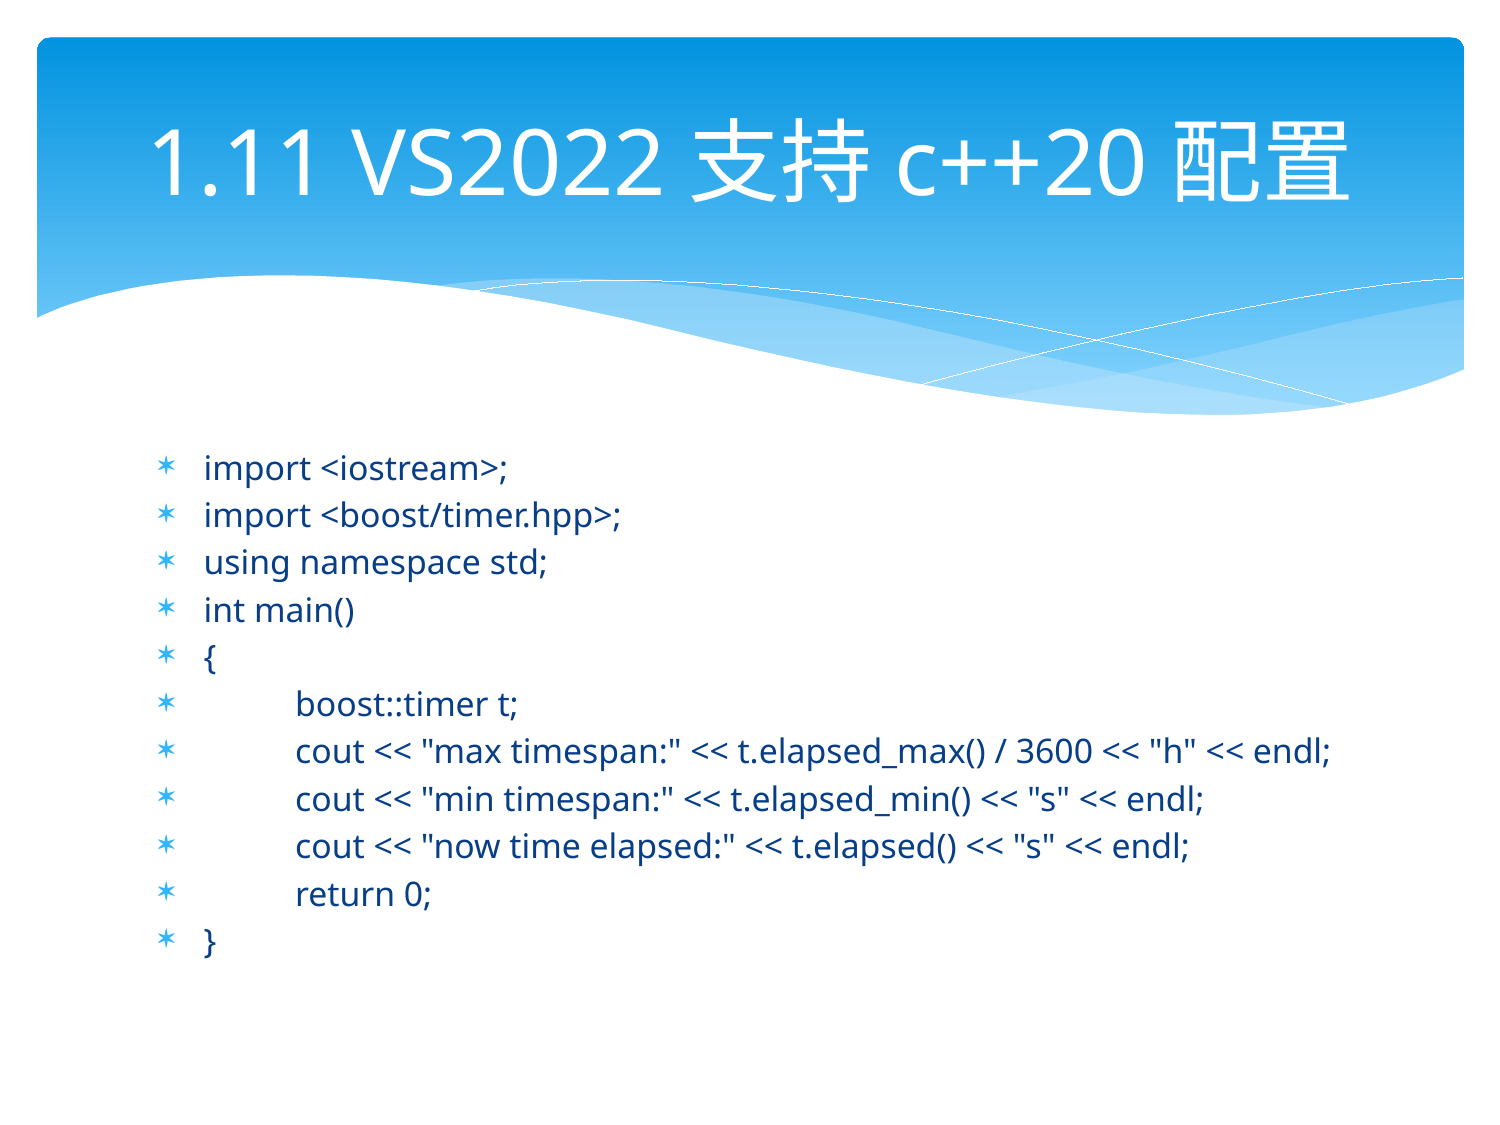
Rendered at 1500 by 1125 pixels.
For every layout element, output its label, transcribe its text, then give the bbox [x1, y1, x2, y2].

title 1.11 VS2022支持c++20配置 [75, 55, 1425, 261]
list import <iostream>; import <boost/timer.hpp>; using namespace std; int main() { boost::timer t; cout << "max timespan:" << t.elapsed_max() / 3600 << "h" << endl; cout << "min timespan:" << t.elapsed_min() << "s" << endl; cout << "now time elapsed:" << t.elapsed() << "s" << endl; return 0; } [143, 438, 1359, 1005]
